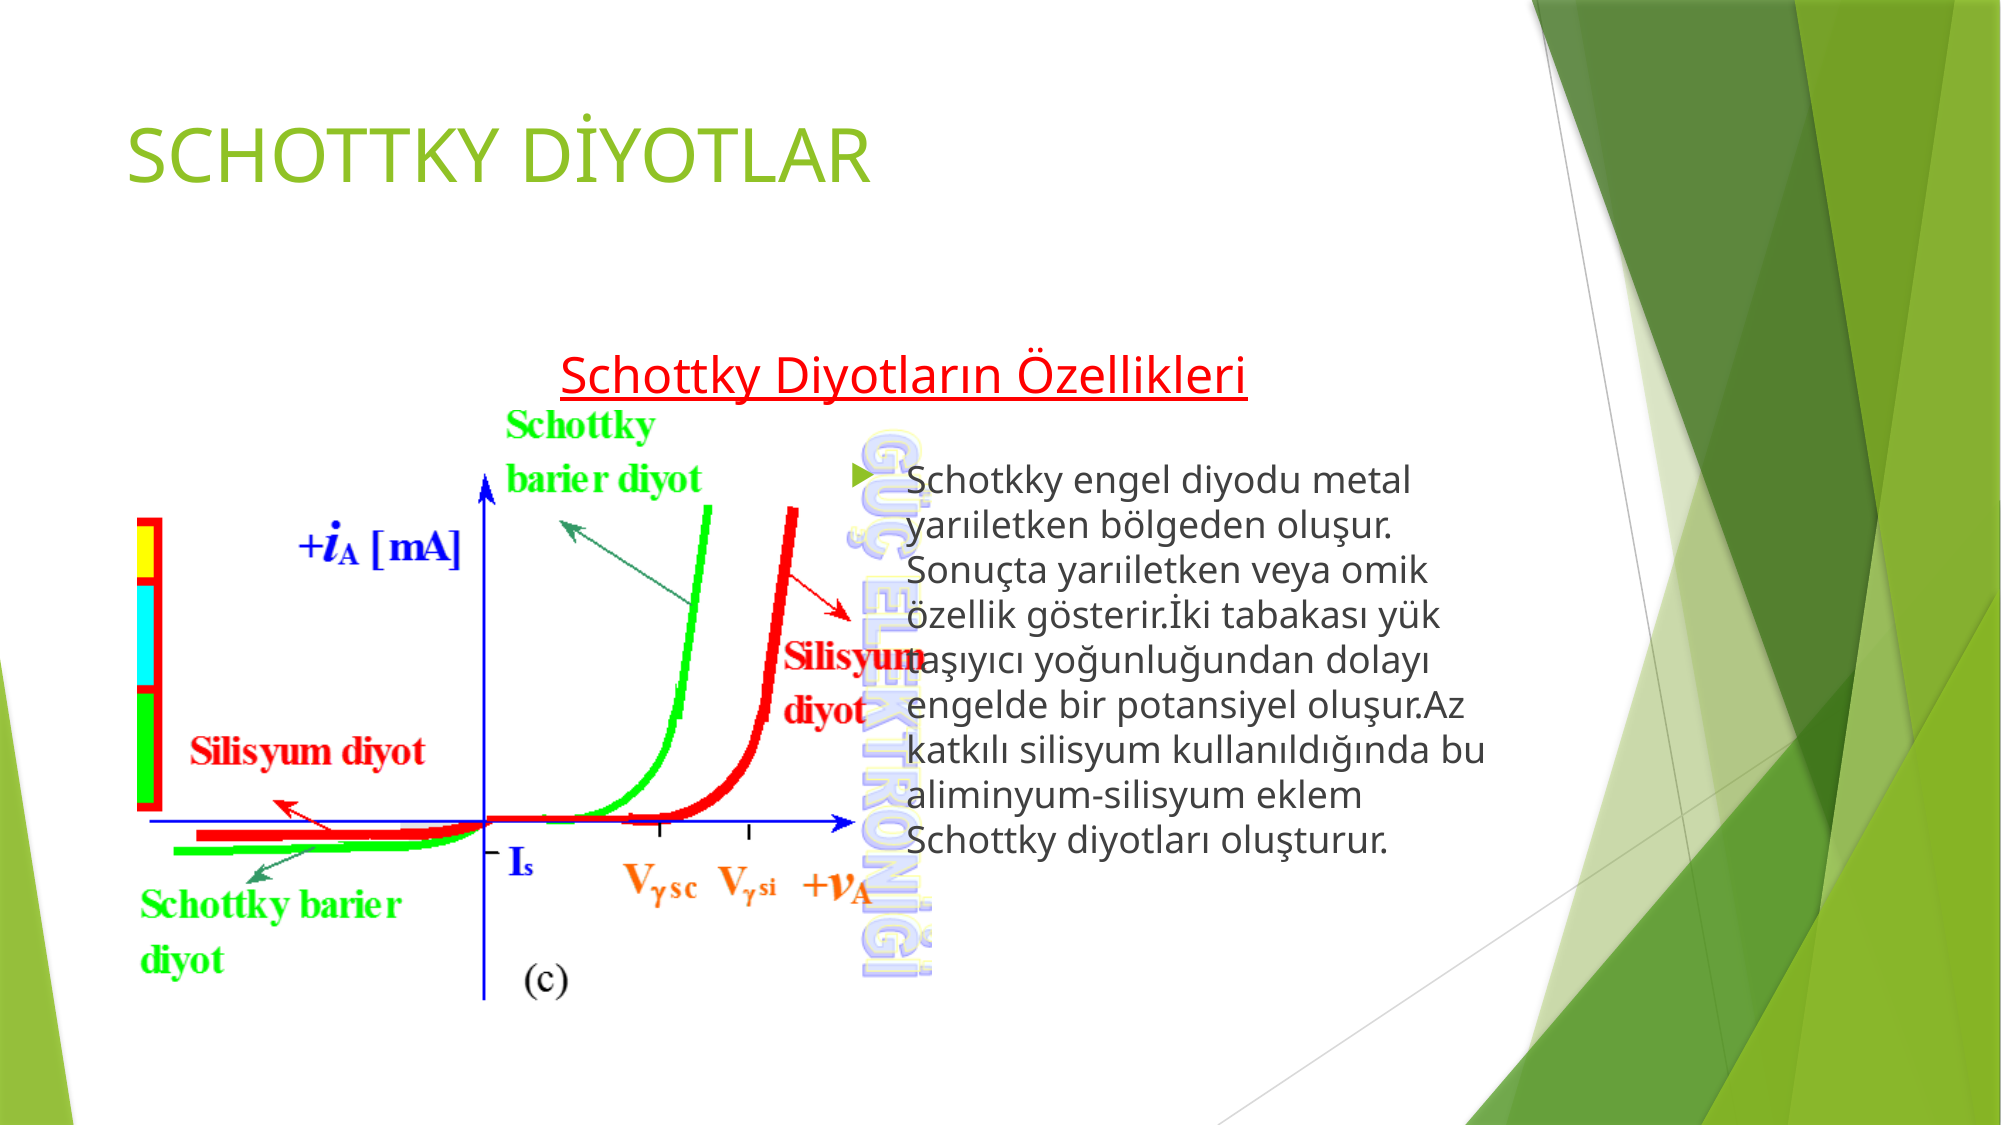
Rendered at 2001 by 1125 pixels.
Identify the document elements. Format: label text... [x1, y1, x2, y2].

list Schottky Diyotların Özellikleri [545, 275, 1487, 411]
list Schotkky engel diyodu metal yarıiletken bölgeden oluşur. Sonuçta yarıiletken veya omik özellik gösterir.İki tabakası yük taşıyıcı yoğunluğundan dolayı engelde bir potansiyel oluşur.Az katkılı silisyum kullanıldığında bu aliminyum-silisyum eklem Schottky diyotları oluşturur. [937, 448, 1522, 991]
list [137, 410, 933, 1016]
title SCHOTTKY DİYOTLAR [111, 99, 1522, 317]
